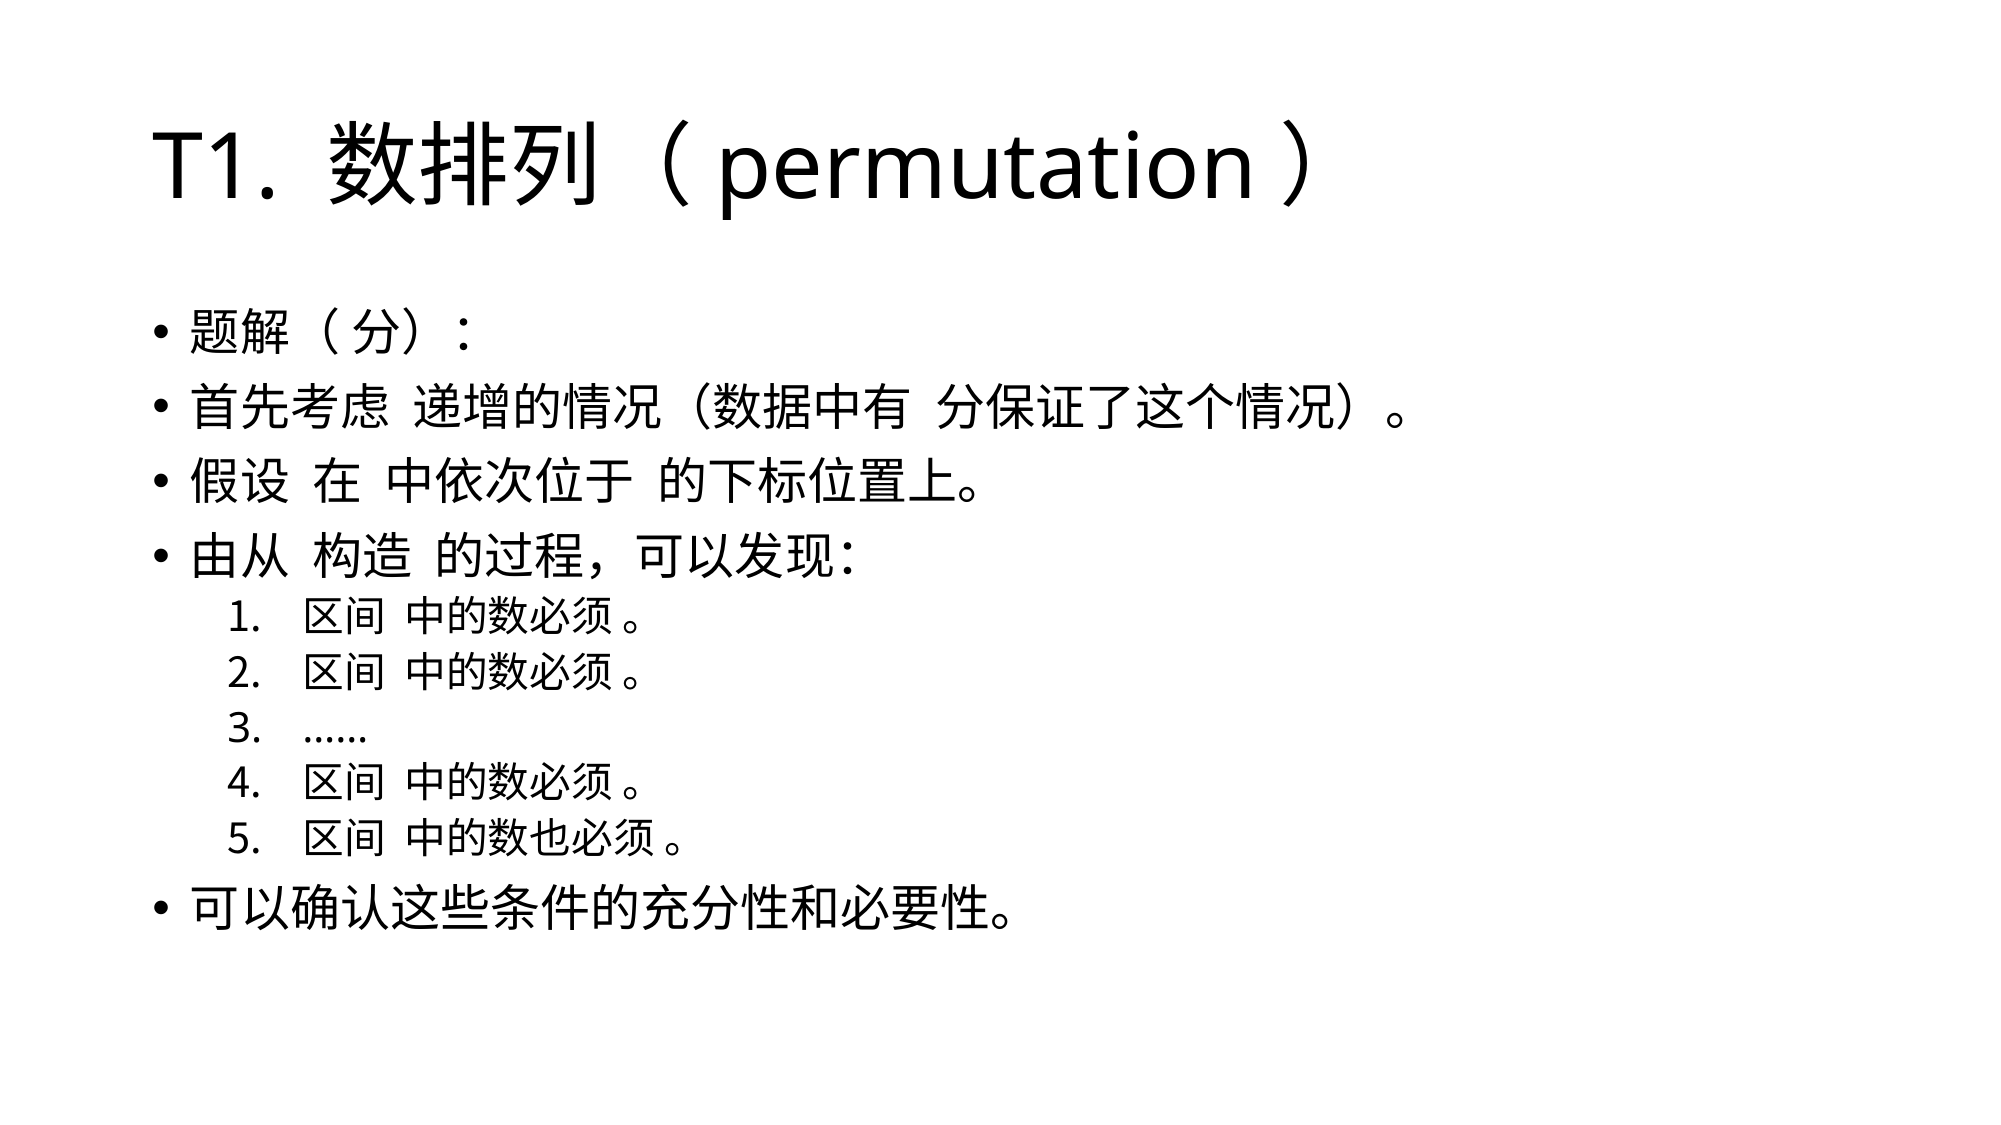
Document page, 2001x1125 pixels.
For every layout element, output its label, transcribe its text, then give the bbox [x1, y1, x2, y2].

title T1. 数排列（permutation） [137, 59, 1863, 278]
